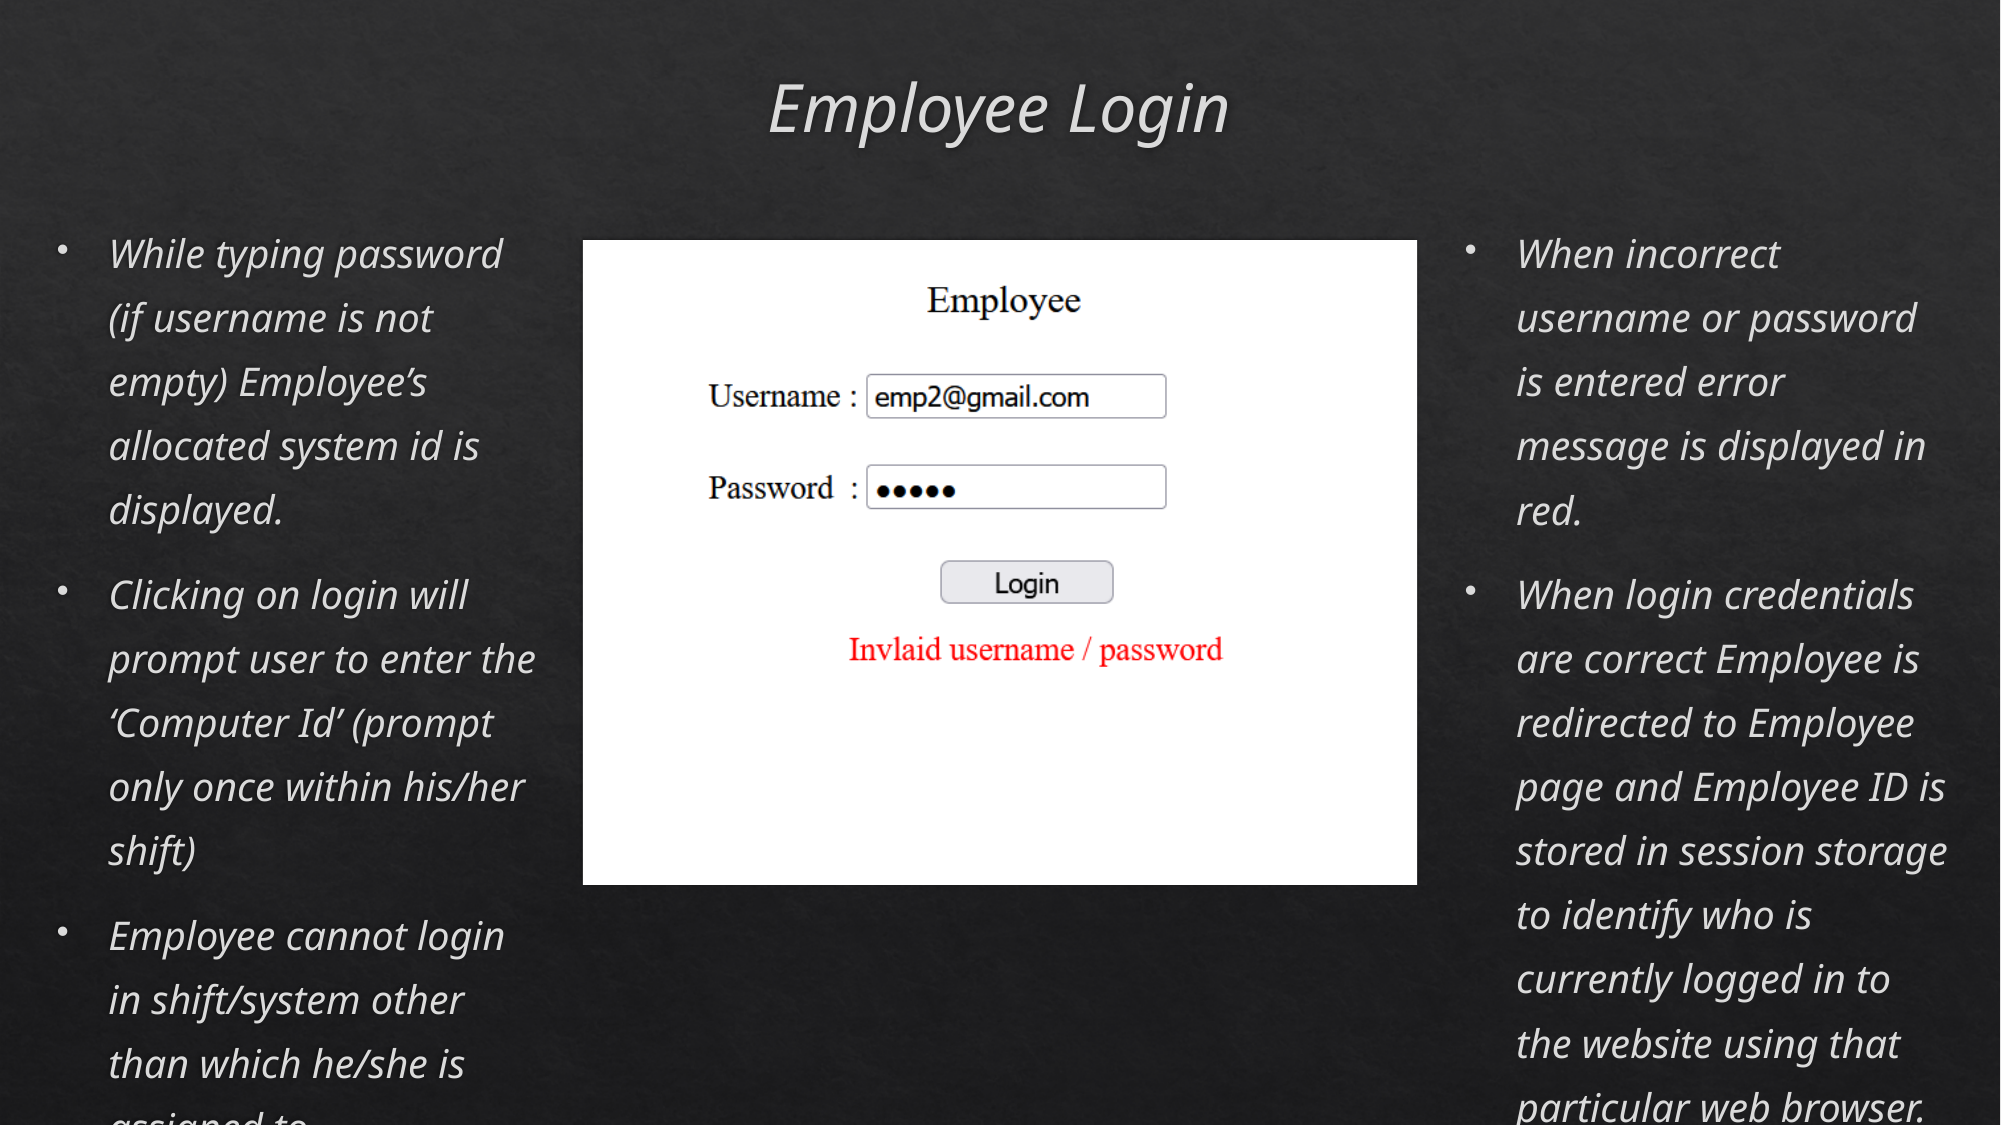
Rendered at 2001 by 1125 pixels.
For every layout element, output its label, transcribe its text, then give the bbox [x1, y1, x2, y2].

picture [582, 239, 1418, 886]
title Employee Login [150, 26, 1850, 186]
list While typing password (if username is not empty) Employee’s allocated system id is displayed. Clicking on login will prompt user to enter the ‘Computer Id’ (prompt only once within his/her shift) Employee cannot login in shift/system other than which he/she is assigned to. [37, 204, 555, 1001]
text_box When incorrect username or password is entered error message is displayed in red. When login credentials are correct Employee is redirected to Employee page and Employee ID is stored in session storage to identify who is currently logged in to the website using that particular web browser. [1445, 205, 1963, 1125]
